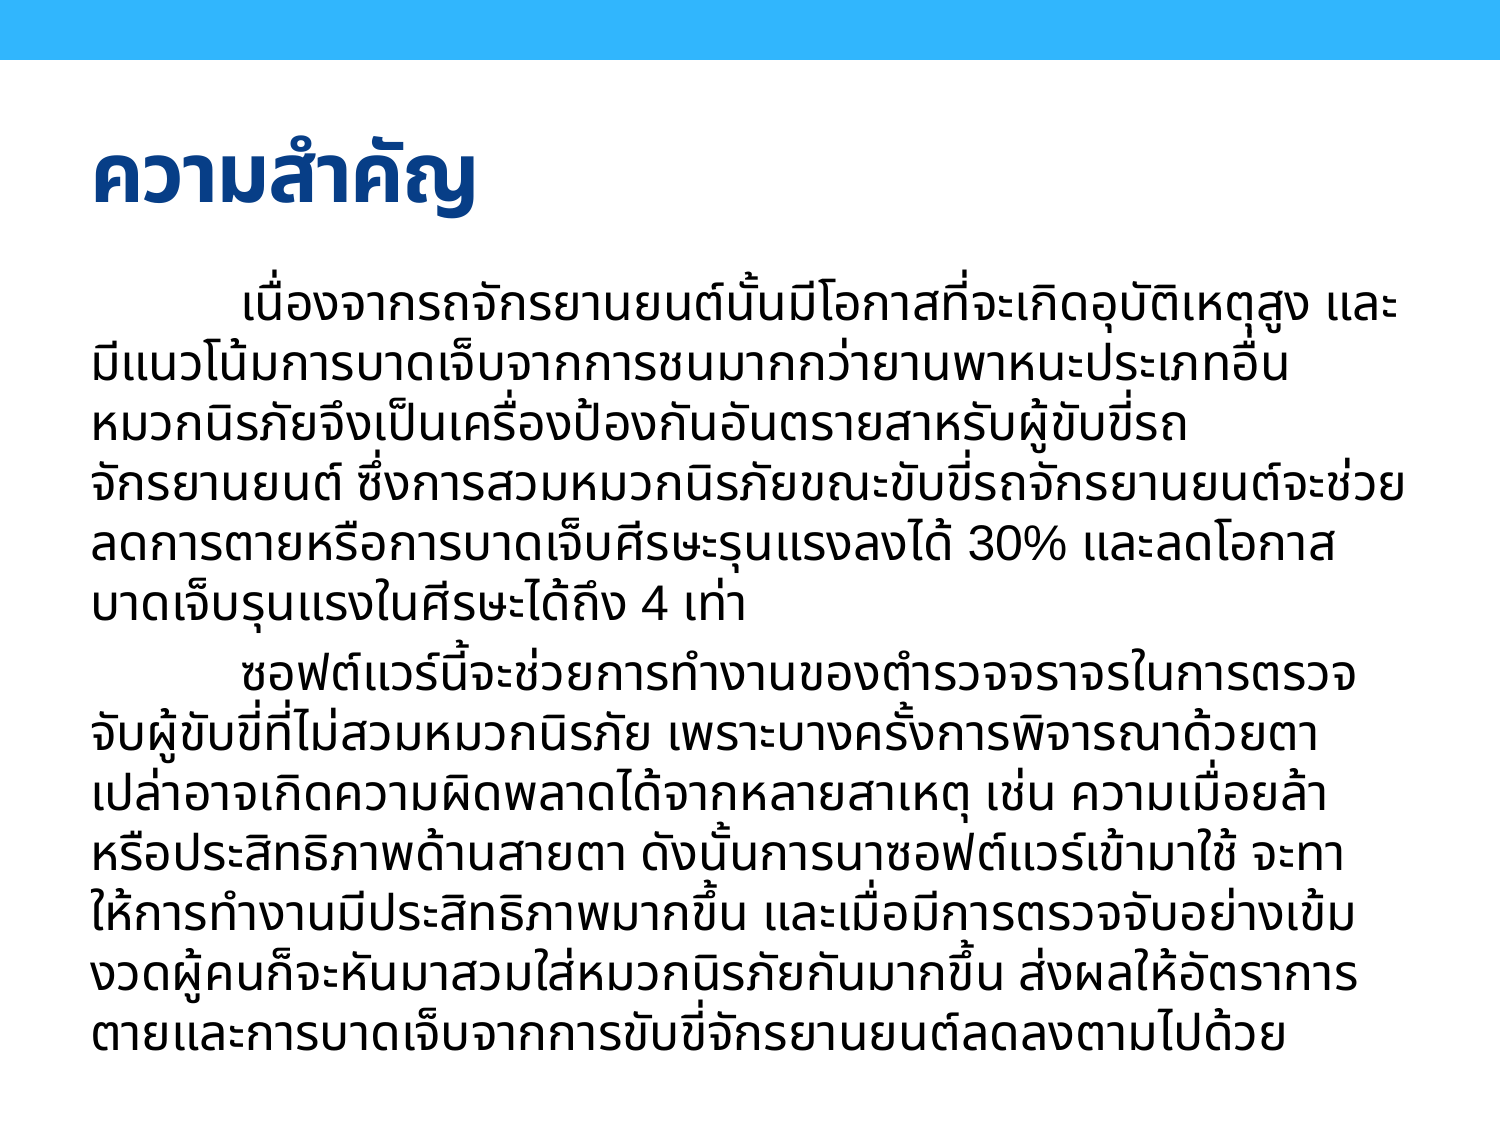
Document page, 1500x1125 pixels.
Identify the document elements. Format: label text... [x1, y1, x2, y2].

list เนื่องจากรถจักรยานยนต์นั้นมีโอกาสที่จะเกิดอุบัติเหตุสูง และมีแนวโน้มการบาดเจ็บจากการชนมากกว่ายานพาหนะประเภทอื่น หมวกนิรภัยจึงเป็นเครื่องป้องกันอันตรายสาหรับผู้ขับขี่รถจักรยานยนต์ ซึ่งการสวมหมวกนิรภัยขณะขับขี่รถจักรยานยนต์จะช่วยลดการตายหรือการบาดเจ็บศีรษะรุนแรงลงได้ 30% และลดโอกาสบาดเจ็บรุนแรงในศีรษะได้ถึง 4 เท่า ซอฟต์แวร์นี้จะช่วยการทำงานของตำรวจจราจรในการตรวจจับผู้ขับขี่ที่ไม่สวมหมวกนิรภัย เพราะบางครั้งการพิจารณาด้วยตาเปล่าอาจเกิดความผิดพลาดได้จากหลายสาเหตุ เช่น ความเมื่อยล้าหรือประสิทธิภาพด้านสายตา ดังนั้นการนาซอฟต์แวร์เข้ามาใช้ จะทาให้การทำงานมีประสิทธิภาพมากขึ้น และเมื่อมีการตรวจจับอย่างเข้มงวดผู้คนก็จะหันมาสวมใส่หมวกนิรภัยกันมากขึ้น ส่งผลให้อัตราการตายและการบาดเจ็บจากการขับขี่จักรยานยนต์ลดลงตามไปด้วย [75, 262, 1425, 1063]
title ความสำคัญ [75, 87, 1425, 250]
